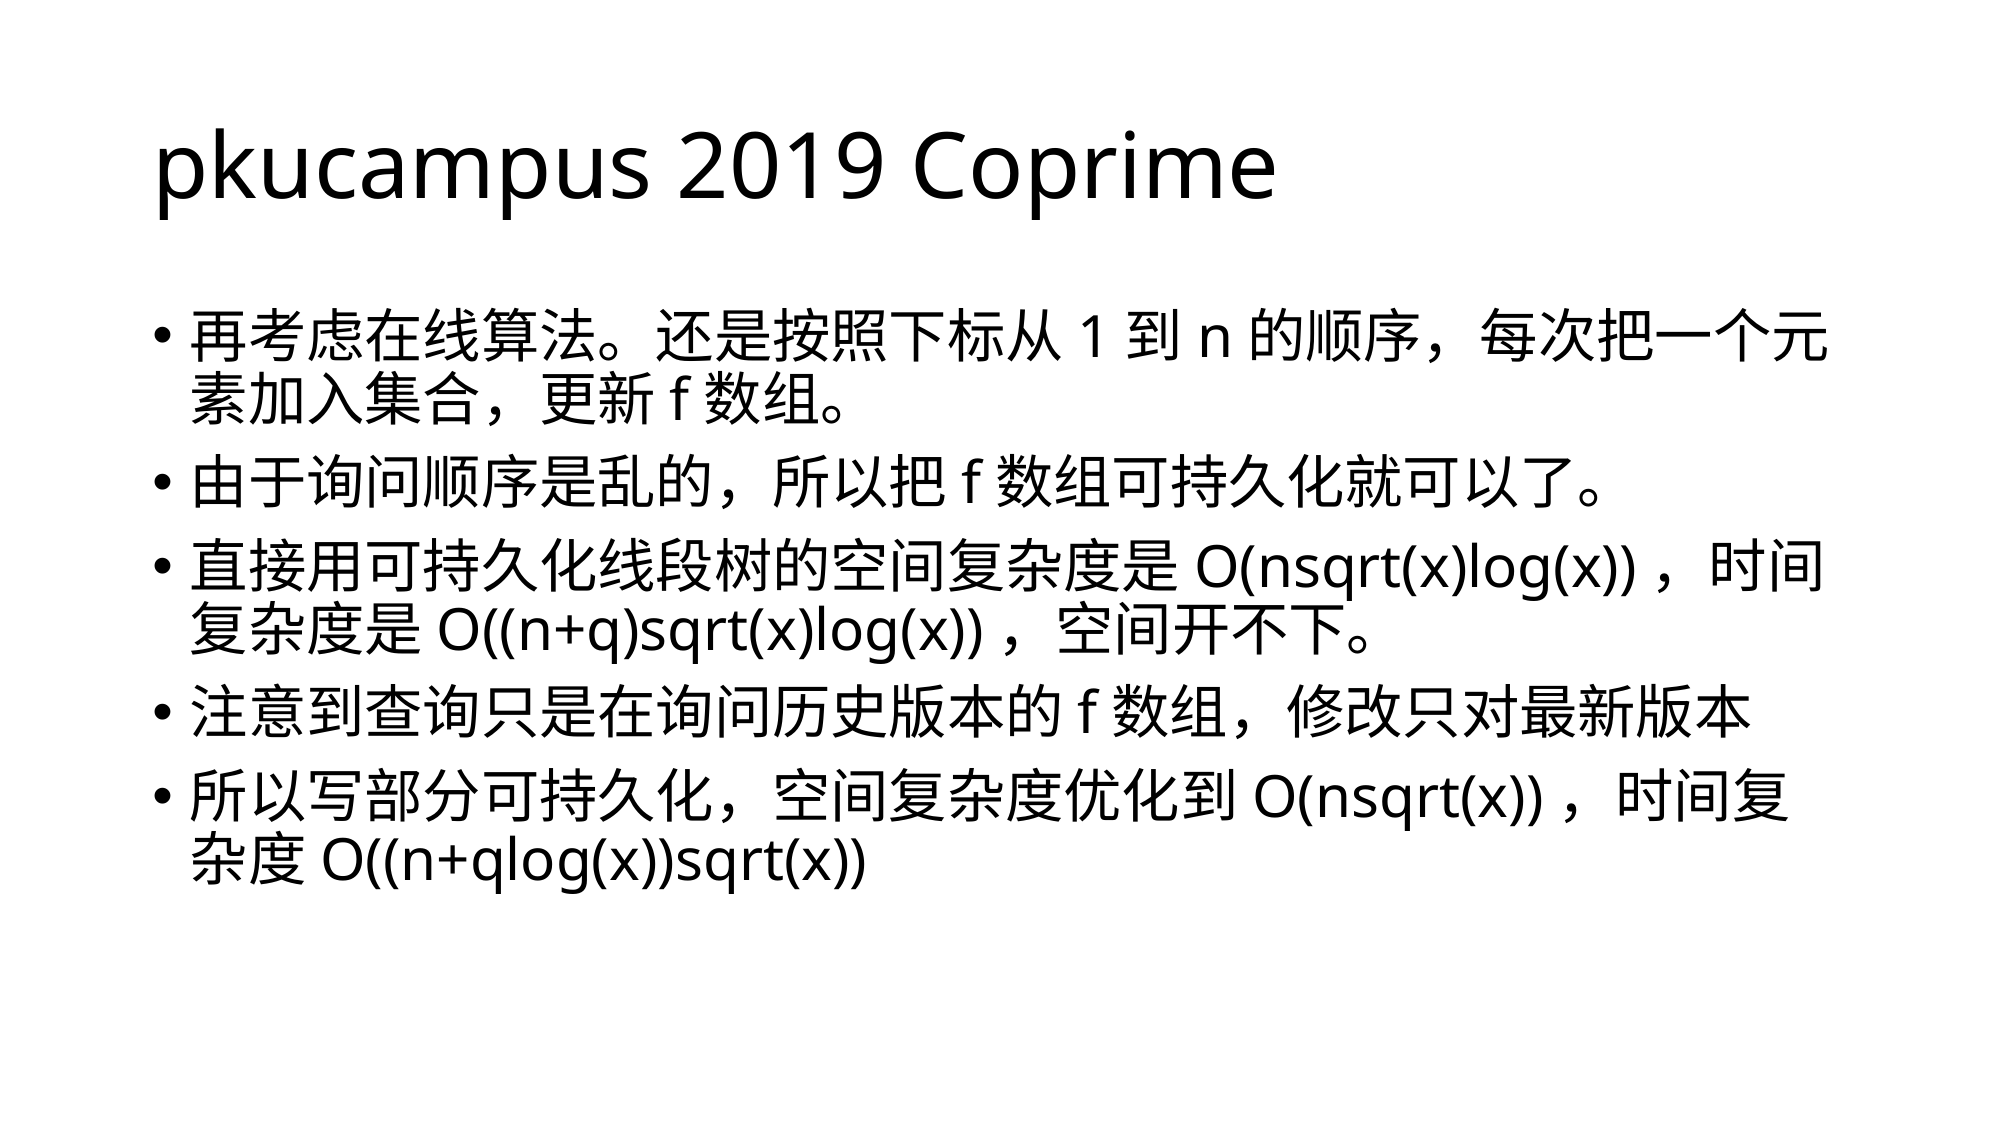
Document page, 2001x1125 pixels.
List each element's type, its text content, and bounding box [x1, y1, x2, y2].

title pkucampus 2019 Coprime [137, 59, 1863, 278]
list 再考虑在线算法。还是按照下标从1到n的顺序，每次把一个元素加入集合，更新f数组。 由于询问顺序是乱的，所以把f数组可持久化就可以了。 直接用可持久化线段树的空间复杂度是O(nsqrt(x)log(x))，时间复杂度是O((n+q)sqrt(x)log(x))，空间开不下。 注意到查询只是在询问历史版本的f数组，修改只对最新版本 所以写部分可持久化，空间复杂度优化到O(nsqrt(x))，时间复杂度O((n+qlog(x))sqrt(x)) [137, 299, 1863, 1014]
